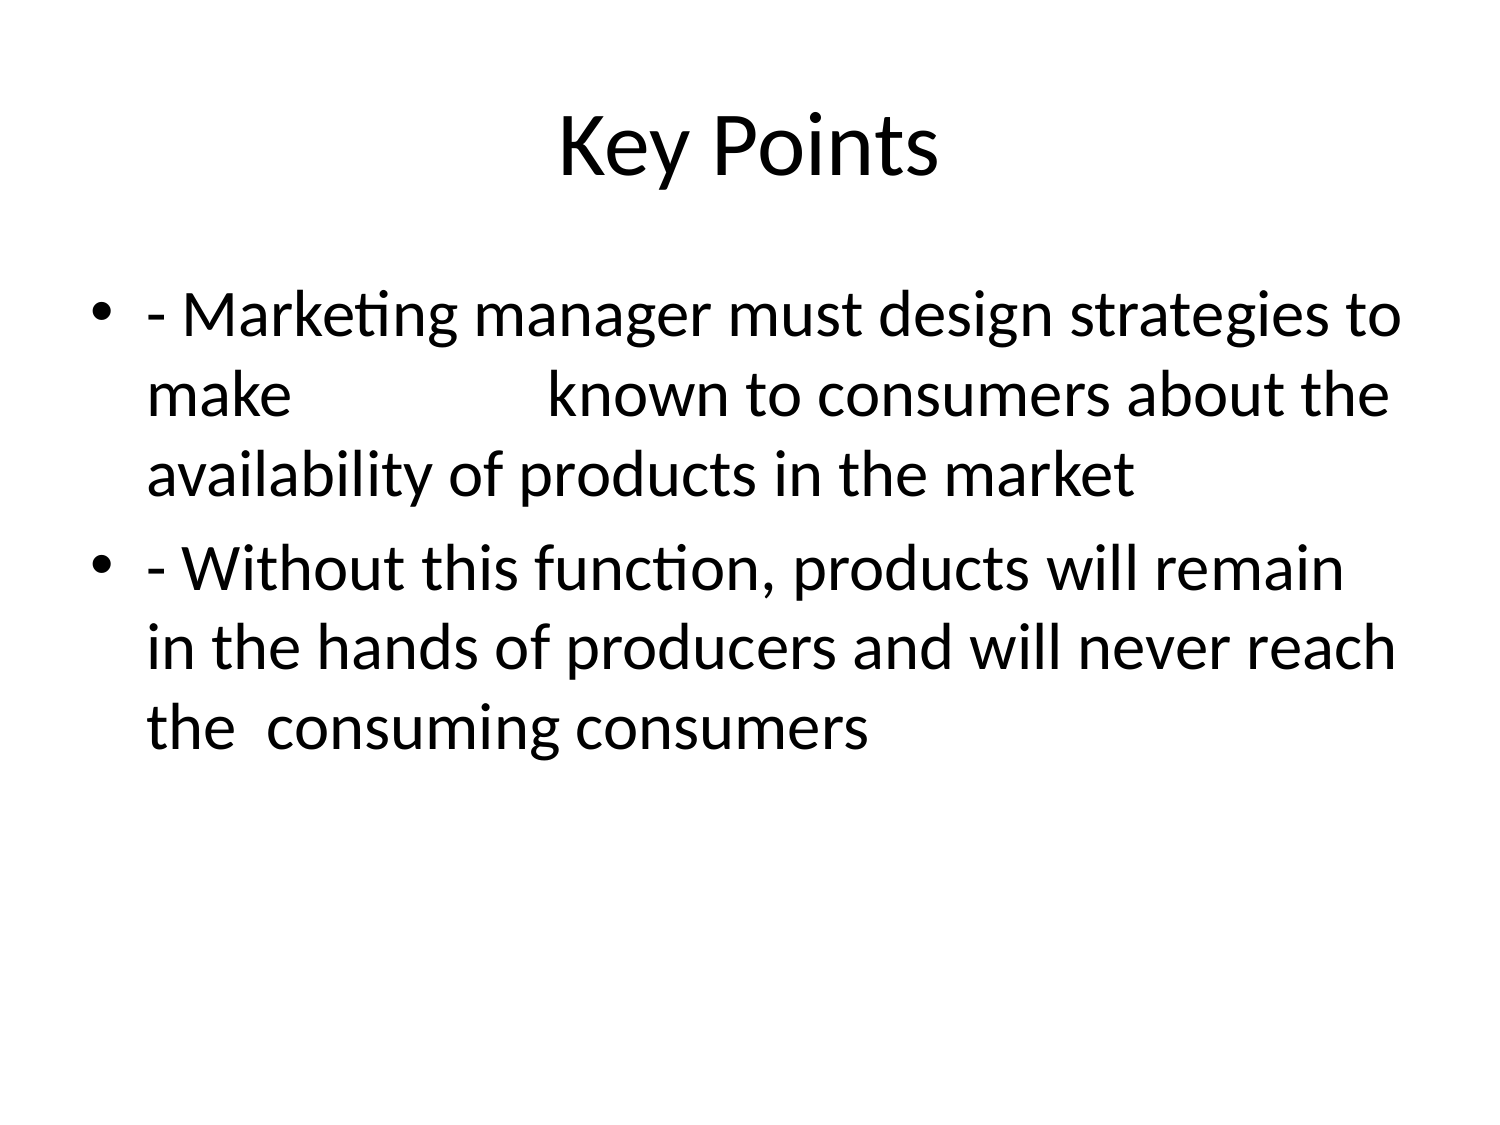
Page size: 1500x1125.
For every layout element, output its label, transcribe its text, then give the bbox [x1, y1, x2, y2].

list - Marketing manager must design strategies to make known to consumers about the availability of products in the market - Without this function, products will remain in the hands of producers and will never reach the consuming consumers [75, 262, 1425, 1005]
title Key Points [75, 45, 1425, 233]
